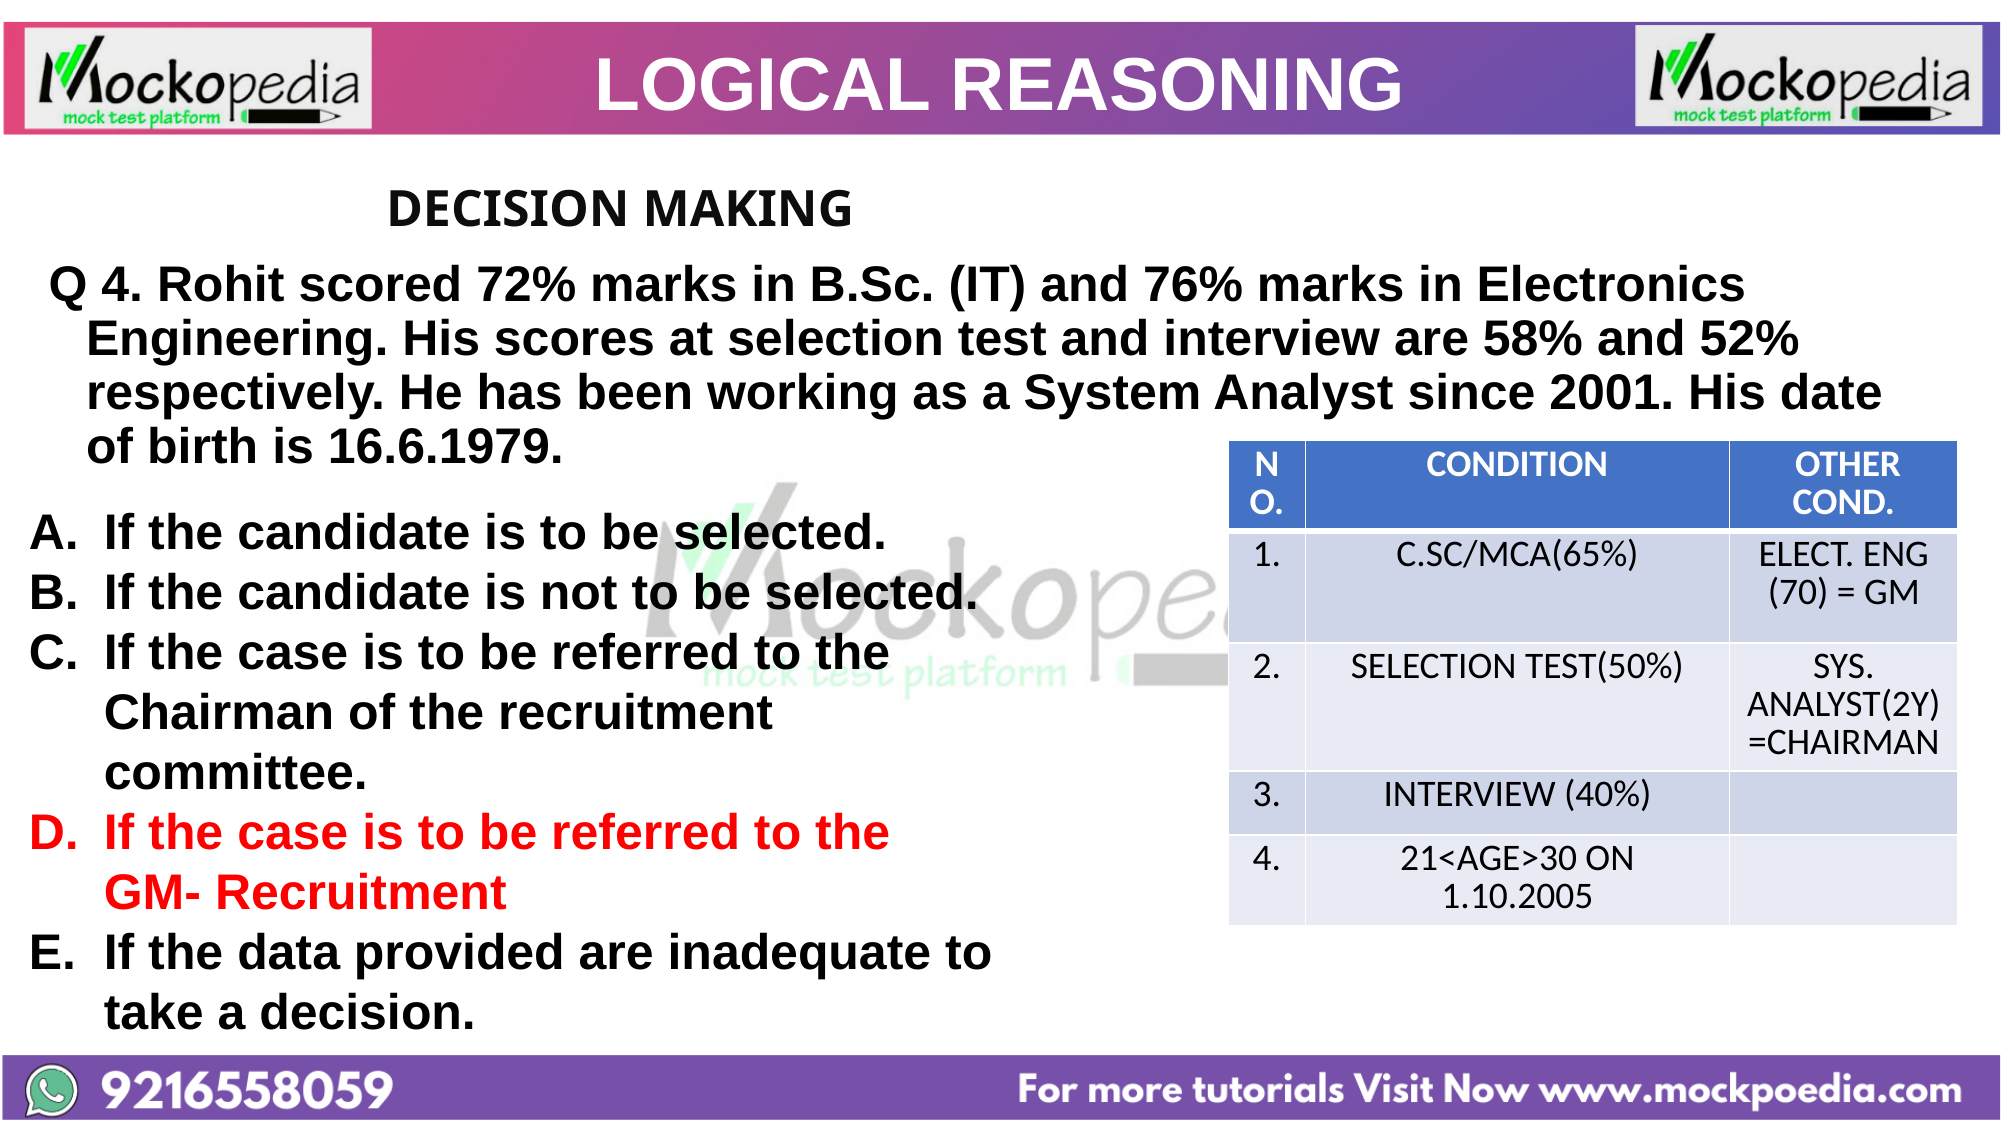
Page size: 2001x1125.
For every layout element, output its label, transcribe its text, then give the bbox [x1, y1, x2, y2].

table_header OTHER COND. [1730, 441, 1957, 528]
table_cell 4. [1229, 836, 1305, 925]
table_cell 3. [1229, 772, 1305, 834]
table_cell [1730, 772, 1957, 834]
table_cell C.SC/MCA(65%) [1306, 534, 1729, 642]
picture [0, 0, 2001, 1125]
table_cell 2. [1229, 644, 1305, 770]
table_header NO. [1229, 441, 1305, 528]
text_box If the candidate is to be selected. If the candidate is not to be selected. If the case is to be referred to the Chairman of the recruitment committee. If the case is to be referred to the GM- Recruitment If the data provided are inadequate to take a decision. [14, 492, 1014, 1047]
table_cell SYS. ANALYST(2Y) =CHAIRMAN [1730, 644, 1957, 770]
table_cell ELECT. ENG (70) = GM [1730, 534, 1957, 642]
table_cell [1730, 836, 1957, 925]
table_header CONDITION [1306, 441, 1729, 528]
title LOGICAL REASONING [41, 31, 1959, 142]
table_cell 21<AGE>30 ON 1.10.2005 [1306, 836, 1729, 925]
table_cell INTERVIEW (40%) [1306, 772, 1729, 834]
list DECISION MAKING Q 4. Rohit scored 72% marks in B.Sc. (IT) and 76% marks in Electronics Engineering. His scores at selection test and interview are 58% and 52% respectively. He has been working as a System Analyst since 2001. His date of birth is 16.6.1979. [33, 175, 1959, 1053]
table_cell SELECTION TEST(50%) [1306, 644, 1729, 770]
table_cell 1. [1229, 534, 1305, 642]
